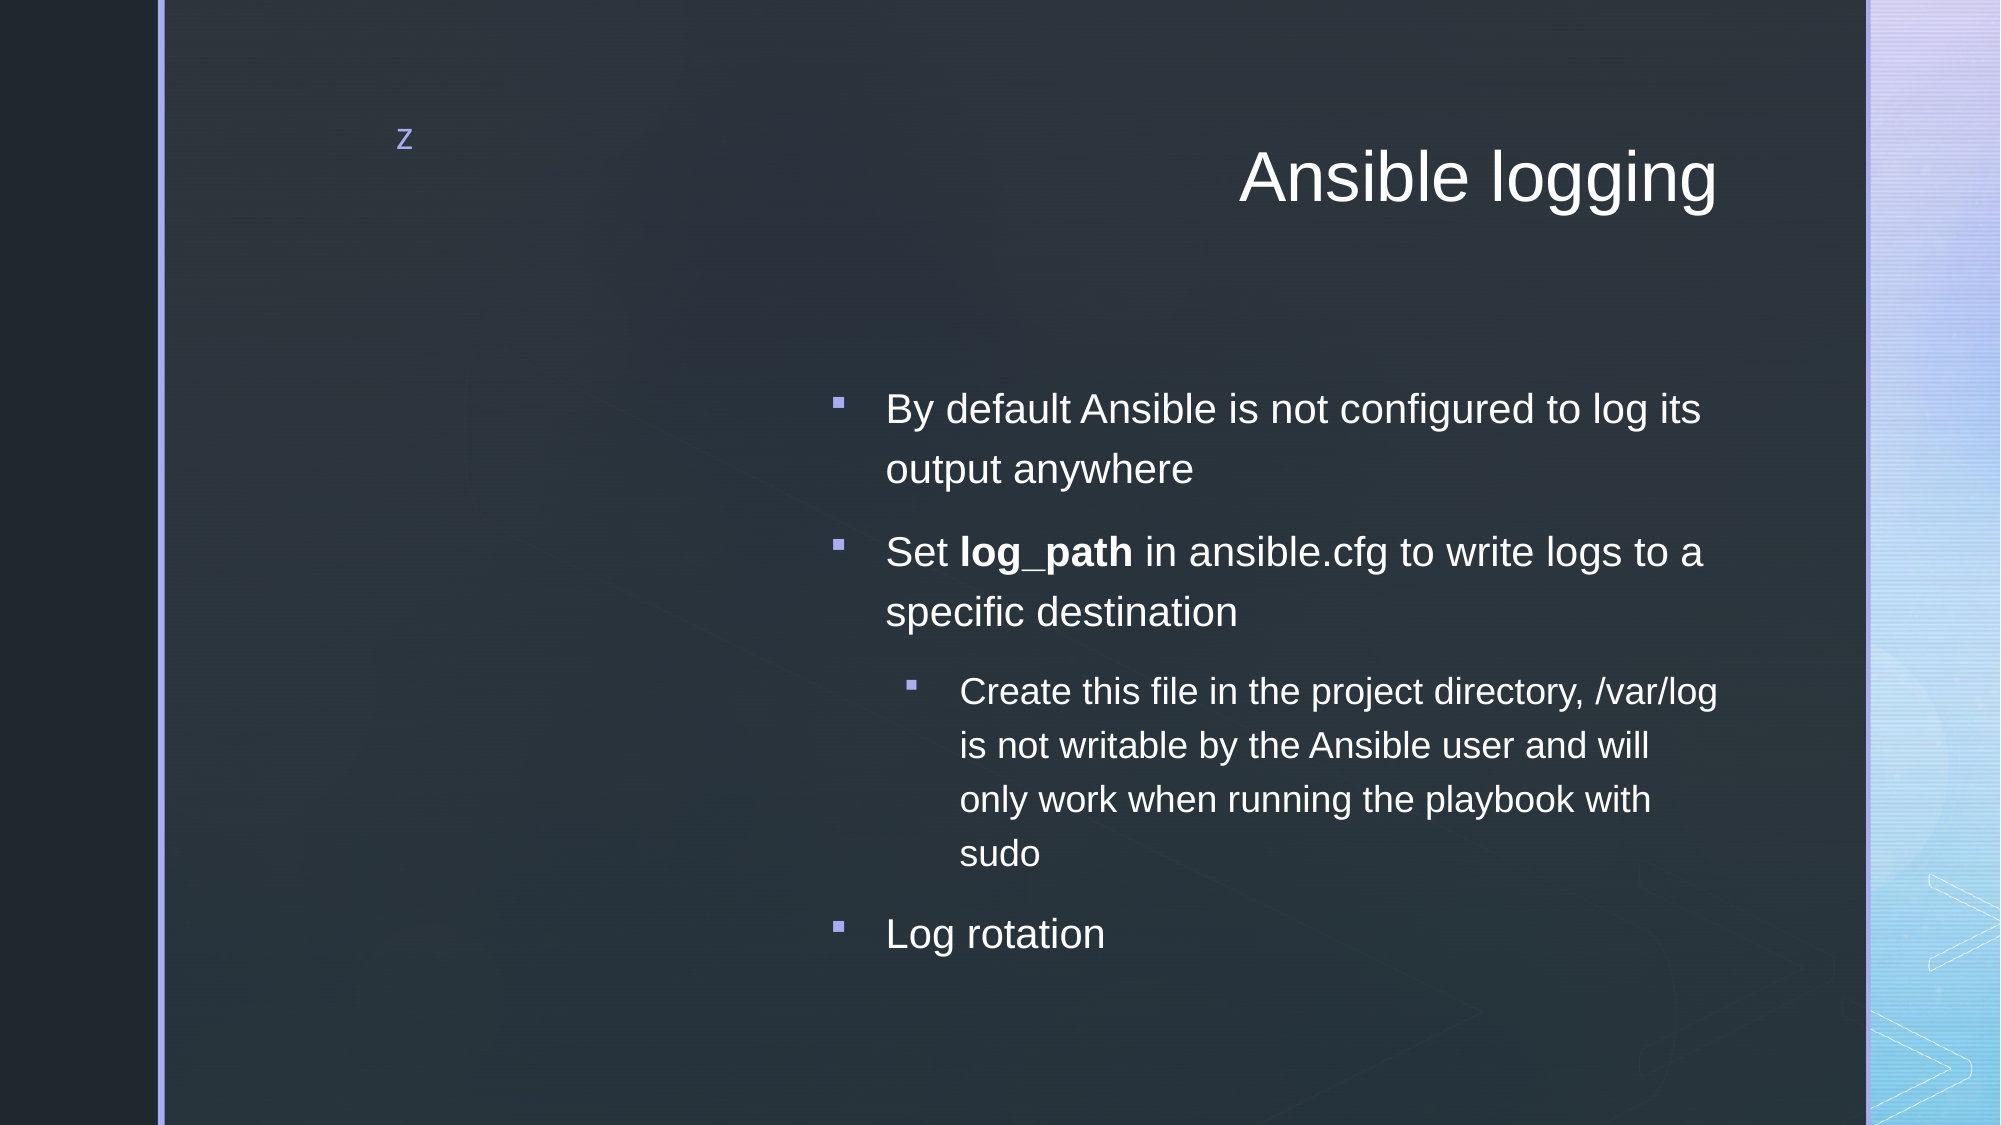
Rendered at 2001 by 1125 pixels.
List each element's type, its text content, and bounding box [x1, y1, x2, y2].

picture [1871, 0, 2001, 1125]
title Ansible logging [428, 132, 1734, 310]
list By default Ansible is not configured to log its output anywhere Set log_path in ansible.cfg to write logs to a specific destination Create this file in the project directory, /var/log is not writable by the Ansible user and will only work when running the playbook with sudo Log rotation [814, 336, 1734, 993]
